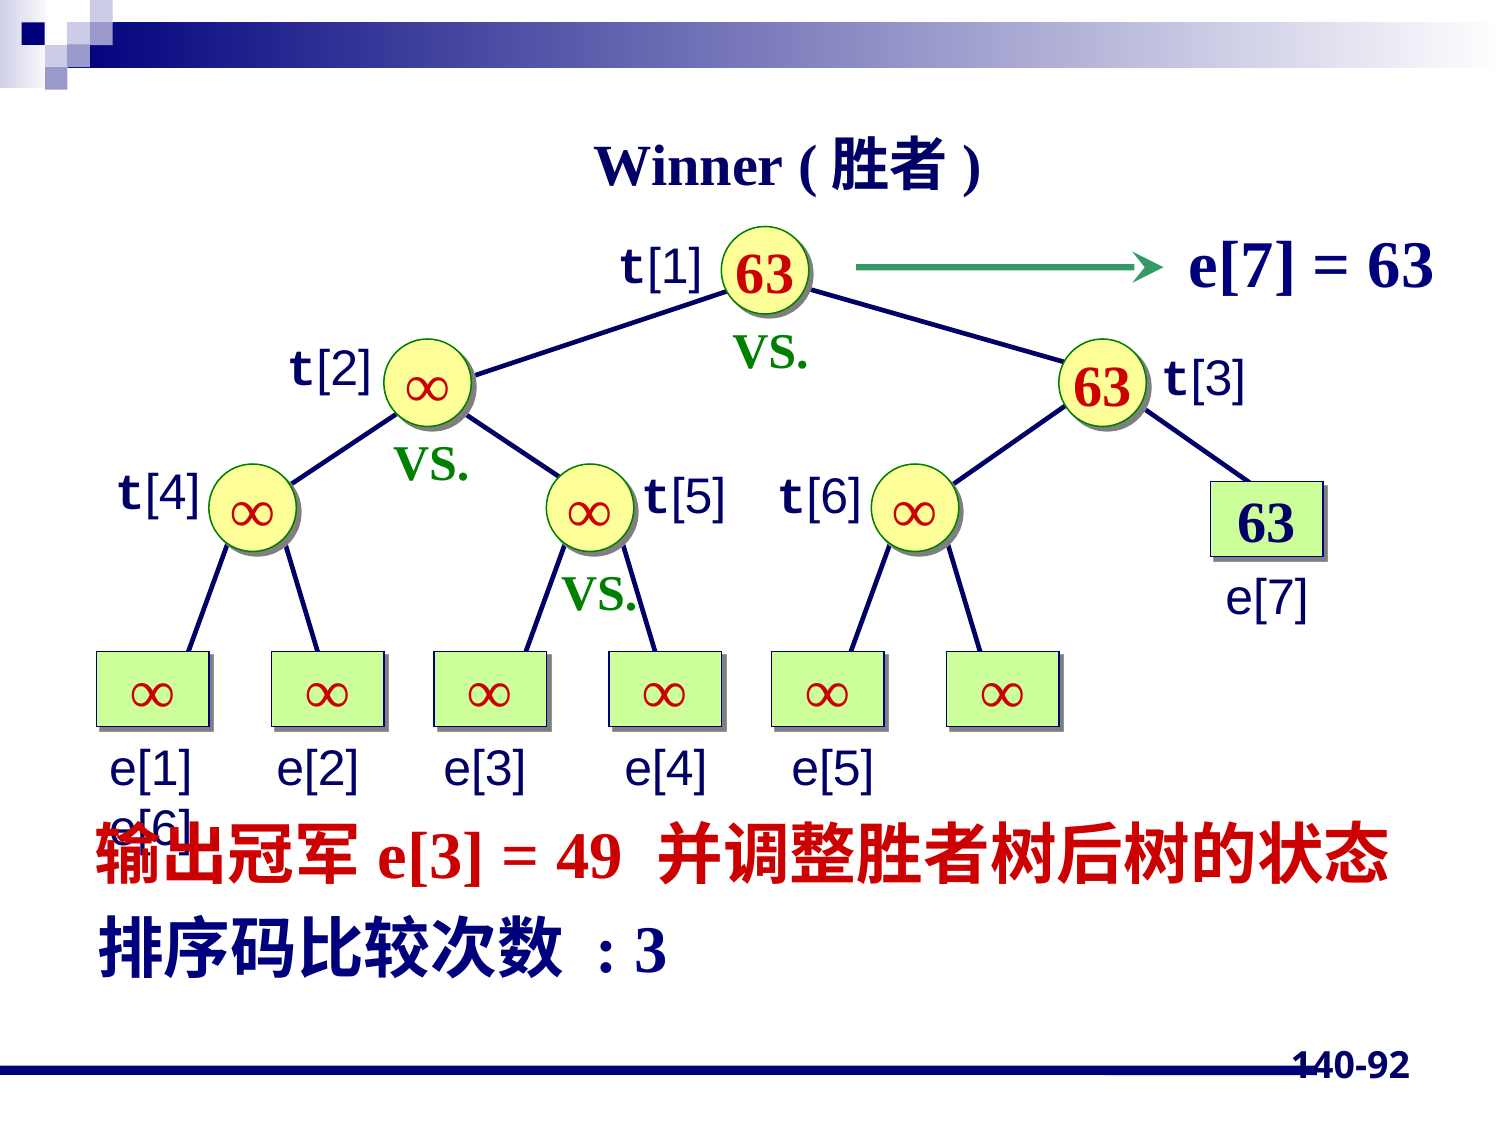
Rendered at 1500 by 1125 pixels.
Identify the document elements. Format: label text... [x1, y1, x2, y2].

slide_number 140-92 [1074, 1025, 1425, 1100]
text_box e[7] = 63 [1174, 212, 1450, 308]
text_box 输出冠军e[3] = 49 并调整胜者树后树的状态 [79, 804, 1406, 899]
text_box 排序码比较次数 : 3 [82, 899, 698, 994]
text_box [94, 225, 1335, 804]
text_box Winner (胜者) [579, 119, 997, 205]
